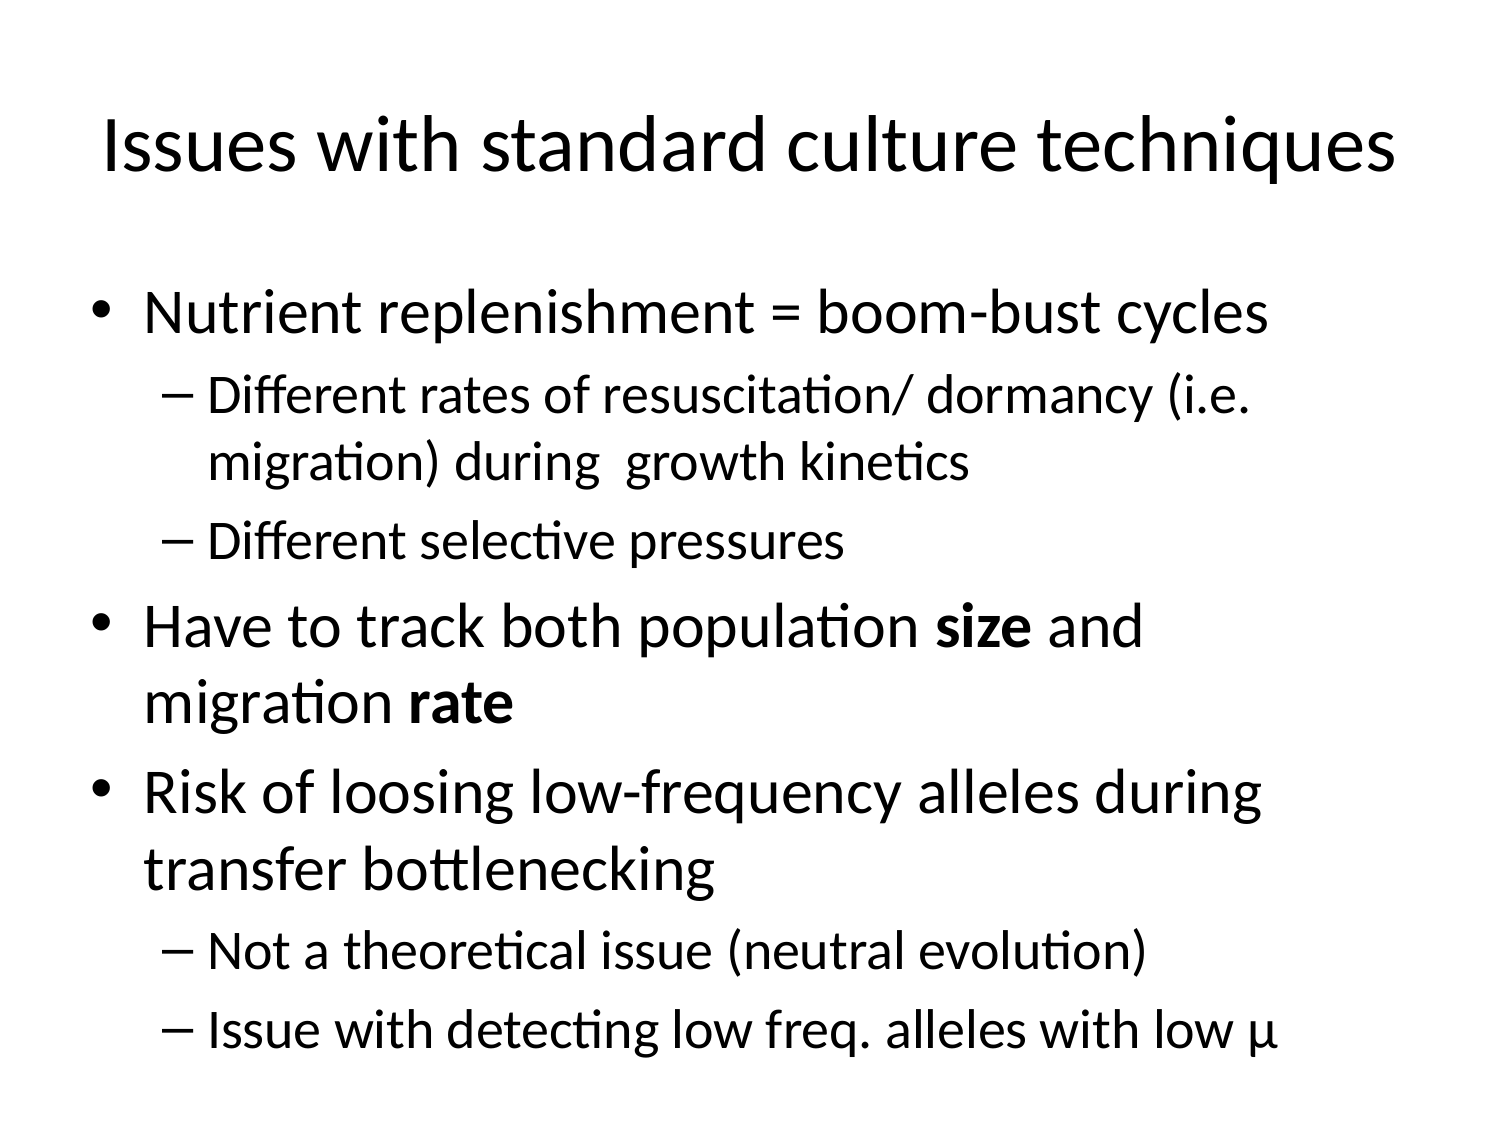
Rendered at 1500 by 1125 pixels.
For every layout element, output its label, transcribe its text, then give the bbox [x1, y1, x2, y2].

title Issues with standard culture techniques [75, 45, 1425, 233]
list Nutrient replenishment = boom-bust cycles Different rates of resuscitation/ dormancy (i.e. migration) during growth kinetics Different selective pressures Have to track both population size and migration rate Risk of loosing low-frequency alleles during transfer bottlenecking Not a theoretical issue (neutral evolution) Issue with detecting low freq. alleles with low μ [75, 262, 1425, 1072]
